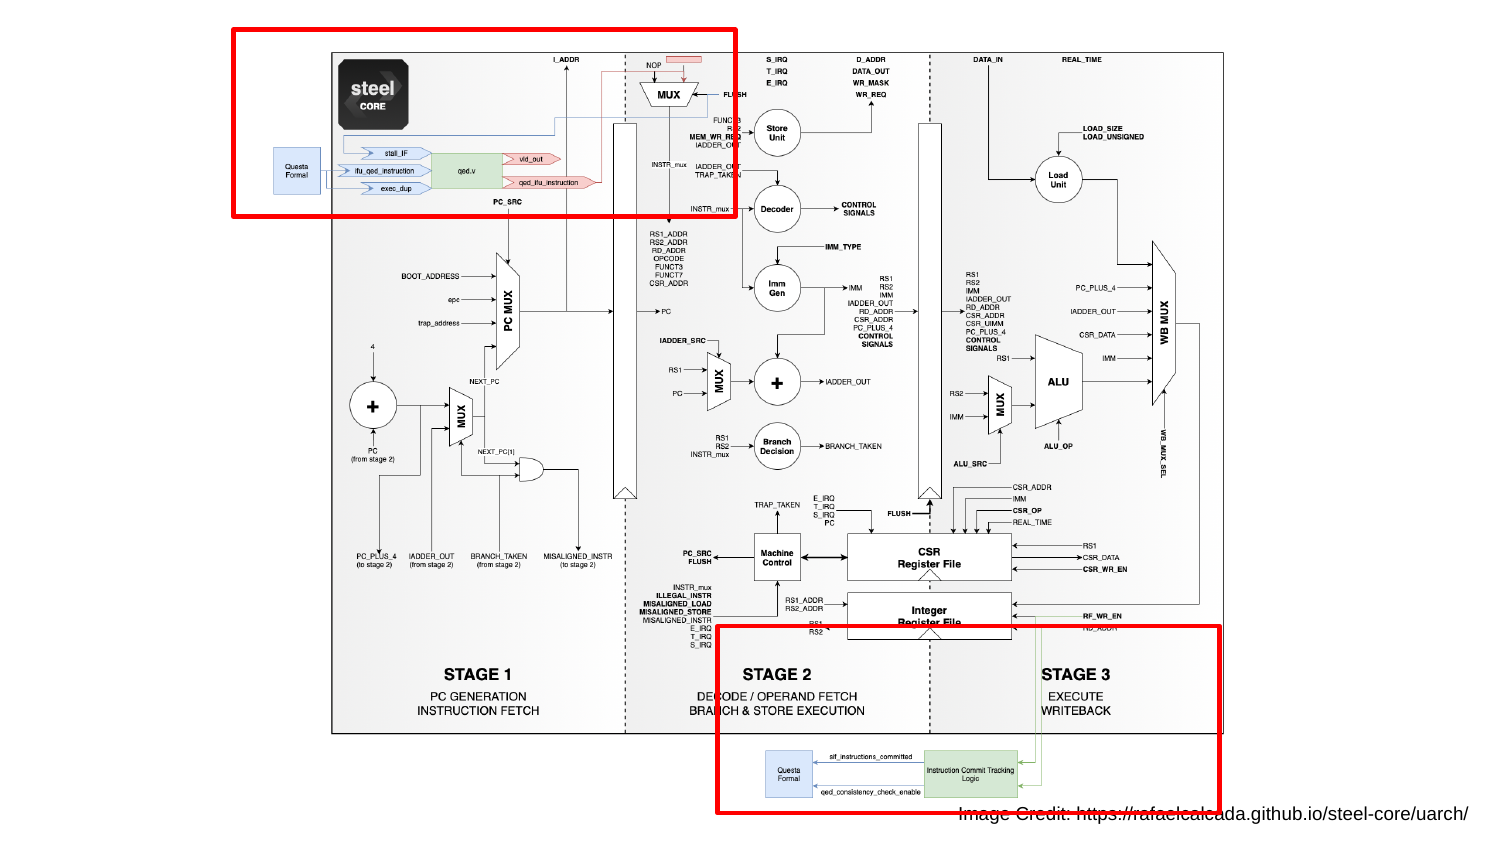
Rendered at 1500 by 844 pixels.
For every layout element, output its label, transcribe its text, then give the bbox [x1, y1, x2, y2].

text_box Image Credit: https://rafaelcalcada.github.io/steel-core/uarch/ [943, 790, 1500, 836]
picture [269, 43, 1231, 800]
text_box [233, 29, 736, 217]
text_box [717, 808, 1220, 814]
